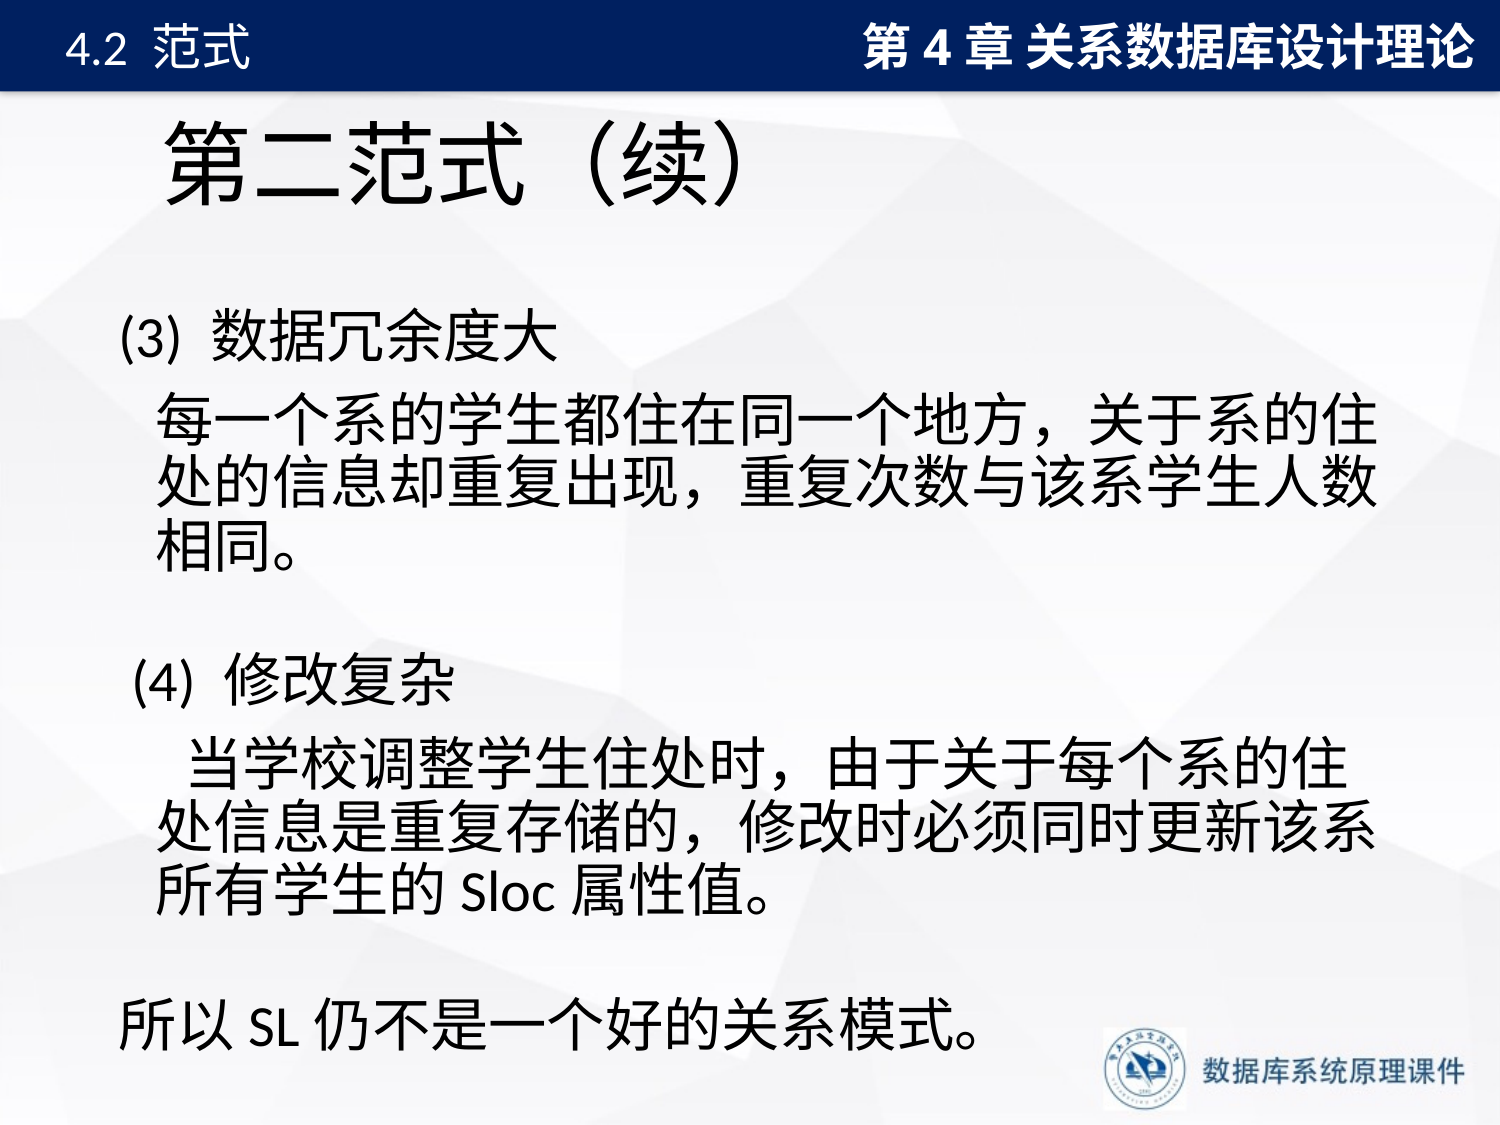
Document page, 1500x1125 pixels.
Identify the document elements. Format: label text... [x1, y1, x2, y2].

list (3) 数据冗余度大 每一个系的学生都住在同一个地方，关于系的住处的信息却重复出现，重复次数与该系学生人数相同。 (4) 修改复杂 当学校调整学生住处时，由于关于每个系的住处信息是重复存储的，修改时必须同时更新该系所有学生的Sloc属性值。 所以SL仍不是一个好的关系模式。 [103, 299, 1397, 1014]
picture [0, 92, 1500, 1125]
title 第二范式（续） [103, 100, 1397, 278]
text_box [0, 0, 1500, 92]
text_box 4.2 范式 [50, 8, 266, 83]
text_box 第4章 关系数据库设计理论 [847, 7, 1491, 83]
